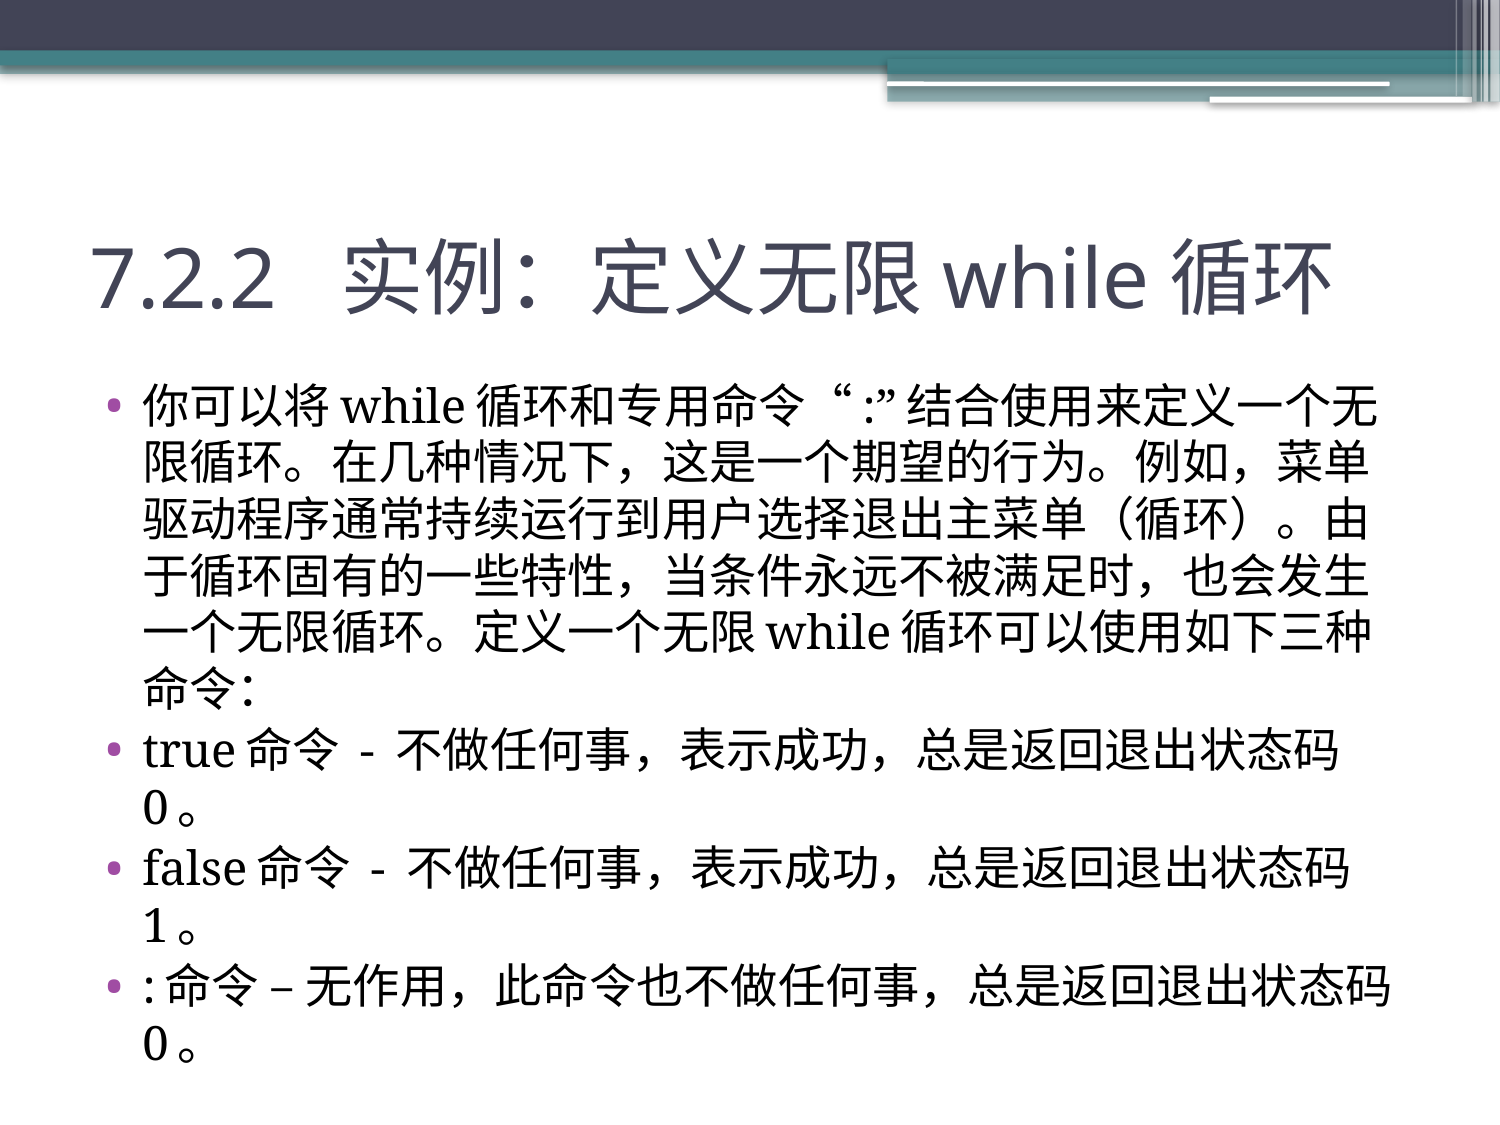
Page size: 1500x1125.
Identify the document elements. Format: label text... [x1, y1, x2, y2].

title 7.2.2 实例：定义无限while循环 [75, 187, 1425, 363]
list 你可以将while循环和专用命令“:”结合使用来定义一个无限循环。在几种情况下，这是一个期望的行为。例如，菜单驱动程序通常持续运行到用户选择退出主菜单（循环）。由于循环固有的一些特性，当条件永远不被满足时，也会发生一个无限循环。定义一个无限while循环可以使用如下三种命令： true命令 - 不做任何事，表示成功，总是返回退出状态码0。 false命令 - 不做任何事，表示成功，总是返回退出状态码1。 :命令 – 无作用，此命令也不做任何事，总是返回退出状态码0。 [75, 368, 1425, 1079]
